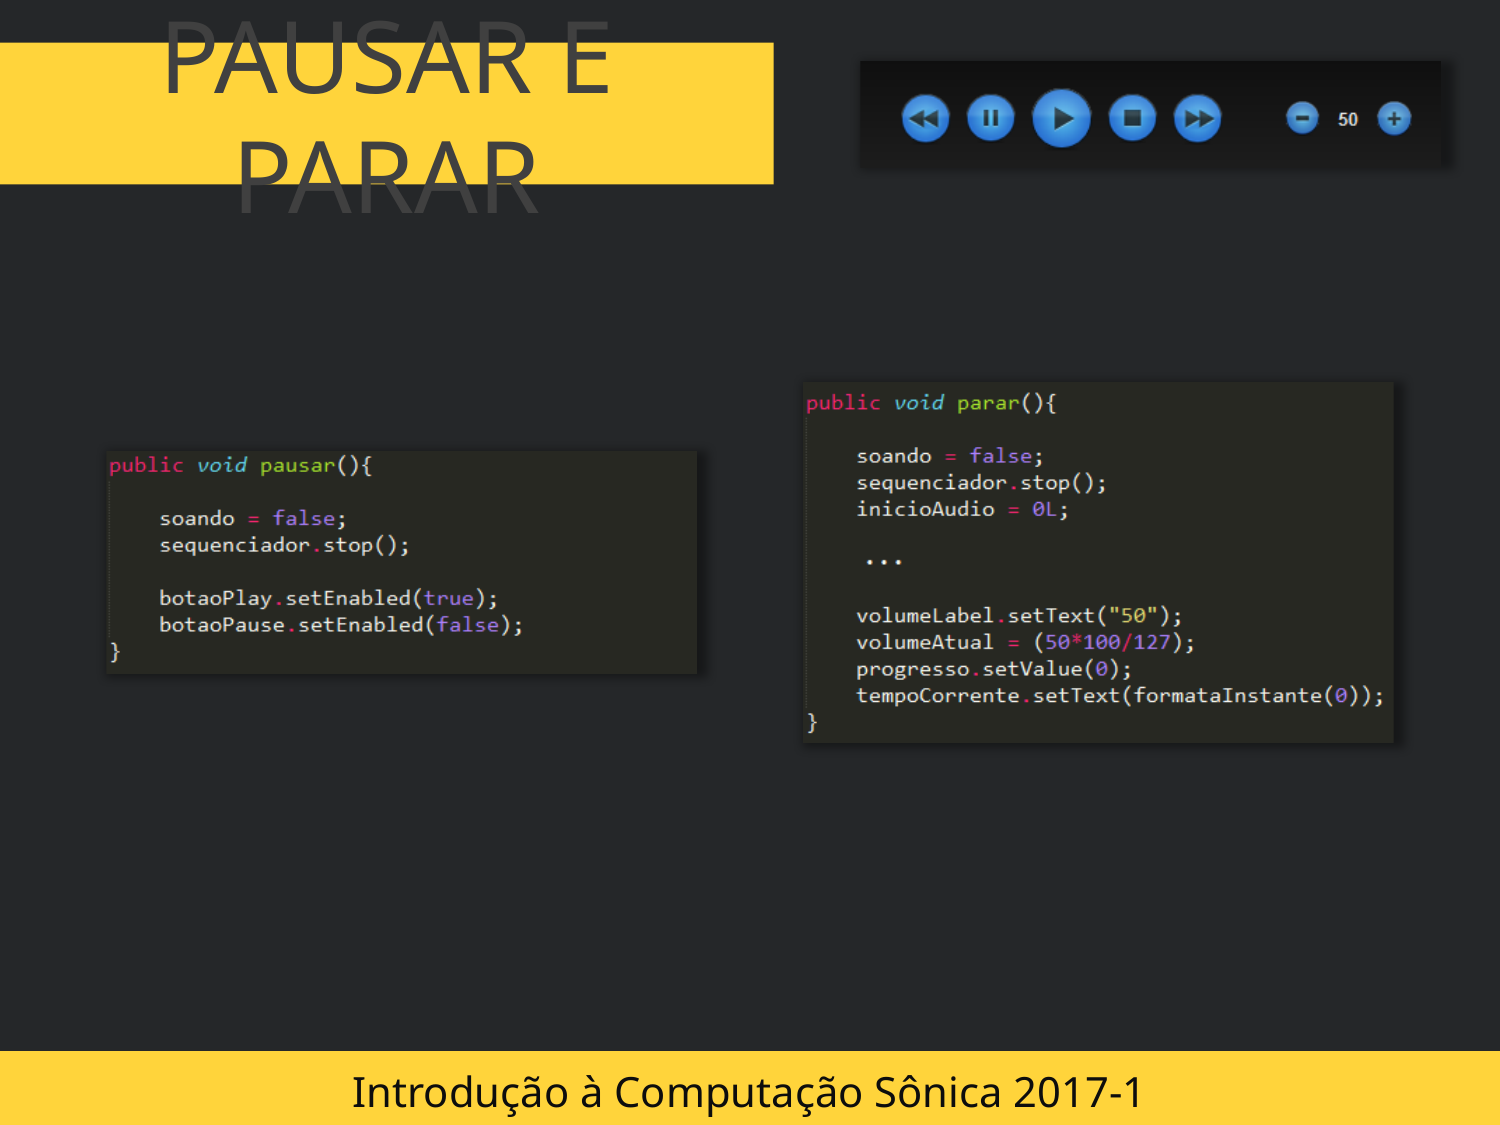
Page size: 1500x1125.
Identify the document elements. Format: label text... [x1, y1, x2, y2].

picture [860, 61, 1442, 169]
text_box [0, 1050, 1500, 1125]
text_box PAUSAR E PARAR [0, 41, 776, 186]
picture [802, 382, 1394, 743]
picture [105, 451, 697, 674]
